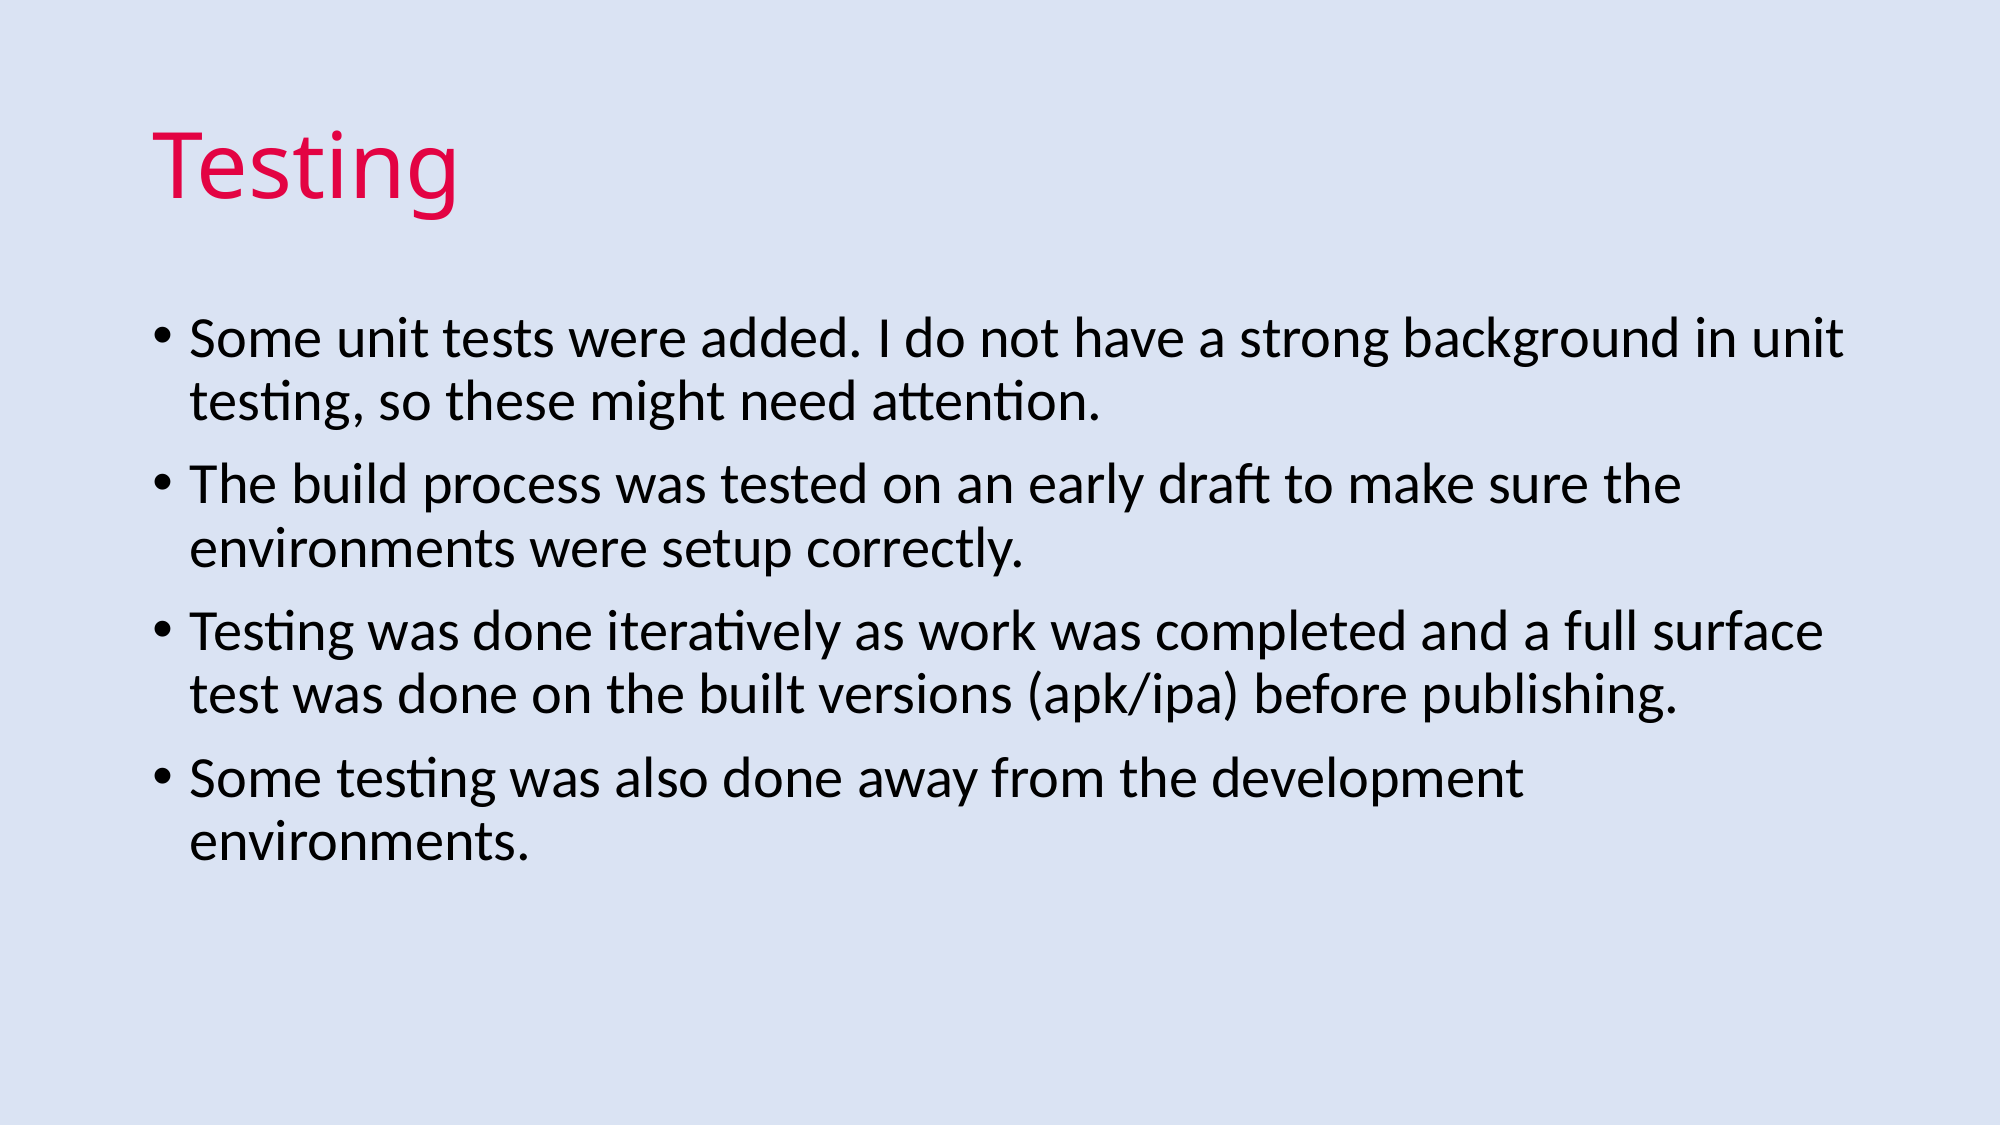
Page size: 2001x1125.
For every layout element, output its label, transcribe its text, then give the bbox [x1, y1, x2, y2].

list Some unit tests were added. I do not have a strong background in unit testing, so these might need attention. The build process was tested on an early draft to make sure the environments were setup correctly. Testing was done iteratively as work was completed and a full surface test was done on the built versions (apk/ipa) before publishing. Some testing was also done away from the development environments. [137, 299, 1863, 1014]
title Testing [137, 59, 1863, 278]
